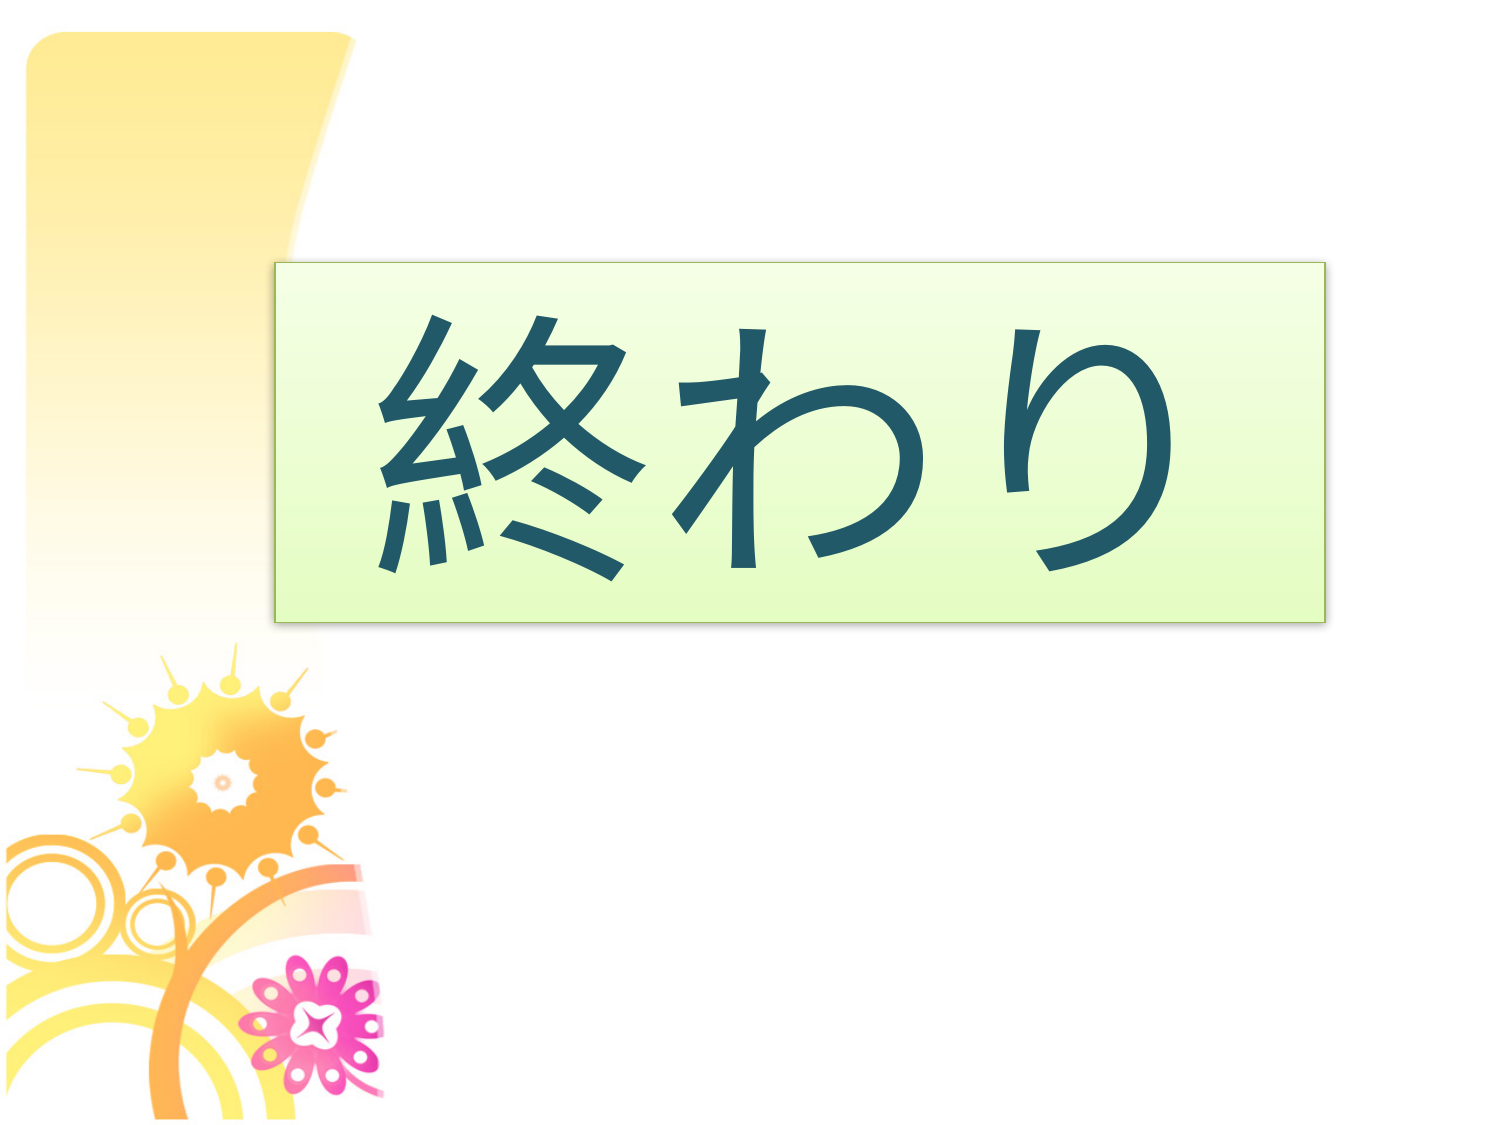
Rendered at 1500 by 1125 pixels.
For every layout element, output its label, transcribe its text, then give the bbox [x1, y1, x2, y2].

text_box 終わり [274, 262, 1325, 623]
picture [0, 0, 1500, 1125]
